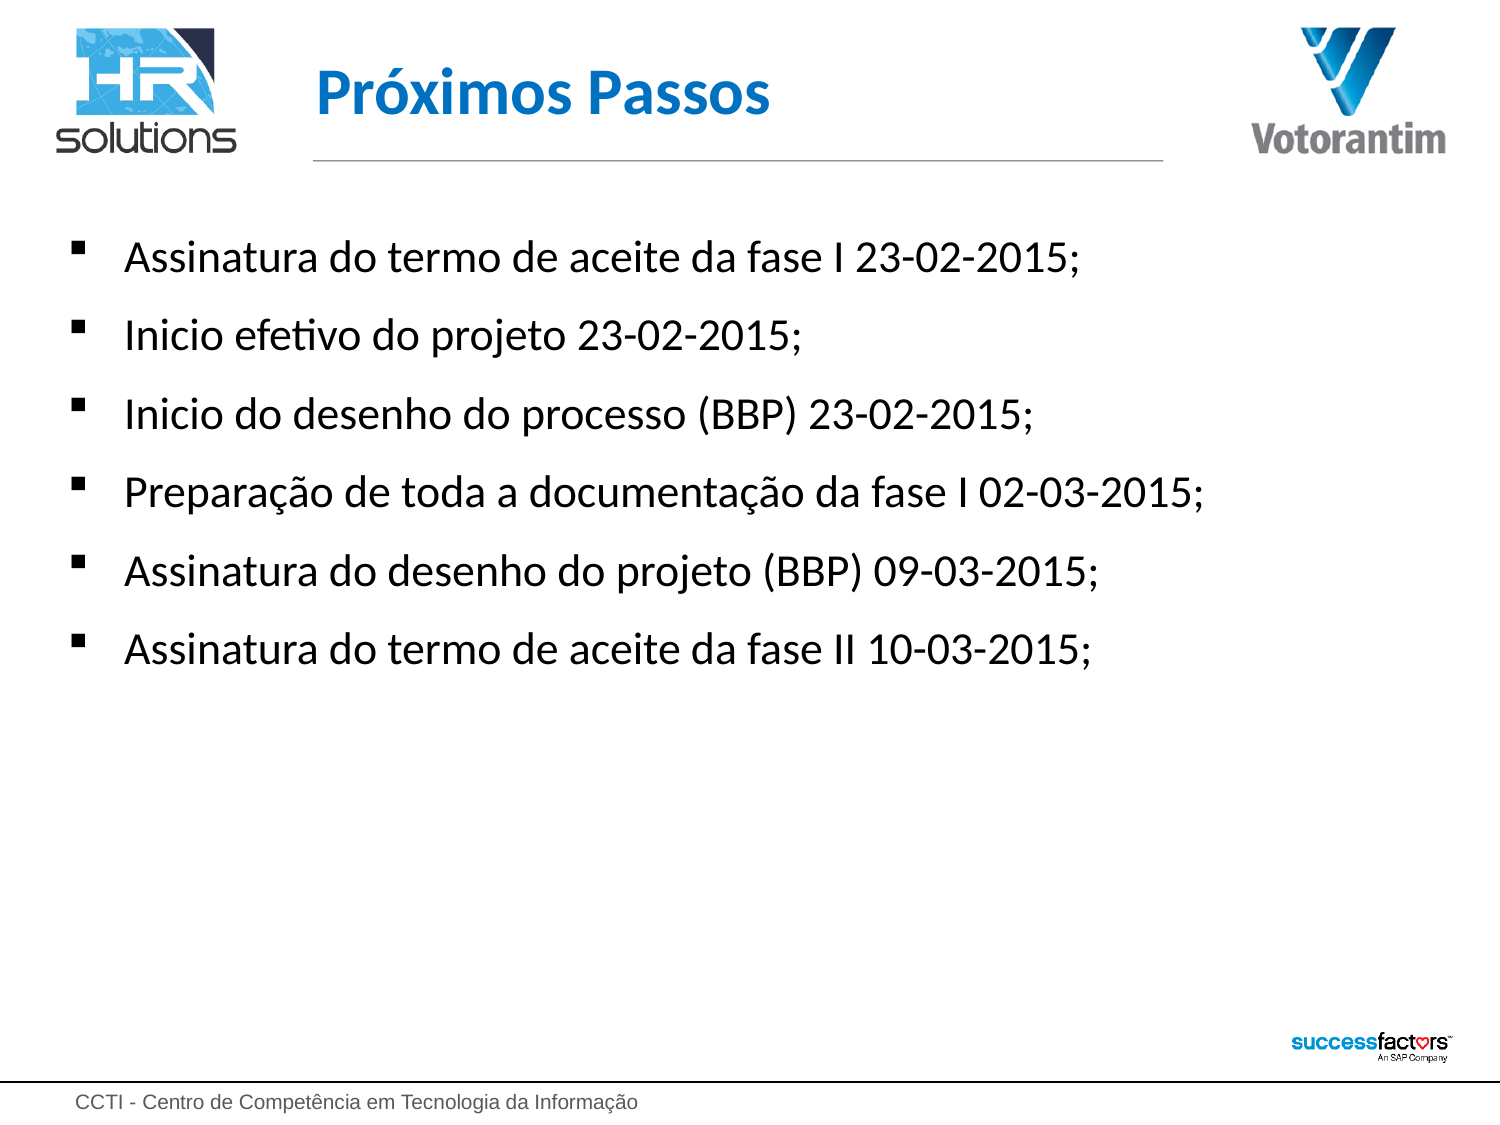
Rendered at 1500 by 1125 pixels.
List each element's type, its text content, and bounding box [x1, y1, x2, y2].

picture [1281, 1019, 1463, 1075]
picture [1249, 24, 1447, 155]
list Assinatura do termo de aceite da fase I 23-02-2015; Inicio efetivo do projeto 23-02-2015; Inicio do desenho do processo (BBP) 23-02-2015; Preparação de toda a documentação da fase I 02-03-2015; Assinatura do desenho do projeto (BBP) 09-03-2015; Assinatura do termo de aceite da fase II 10-03-2015; [53, 208, 1442, 1047]
picture [53, 20, 240, 155]
title Próximos Passos [301, 23, 1227, 154]
